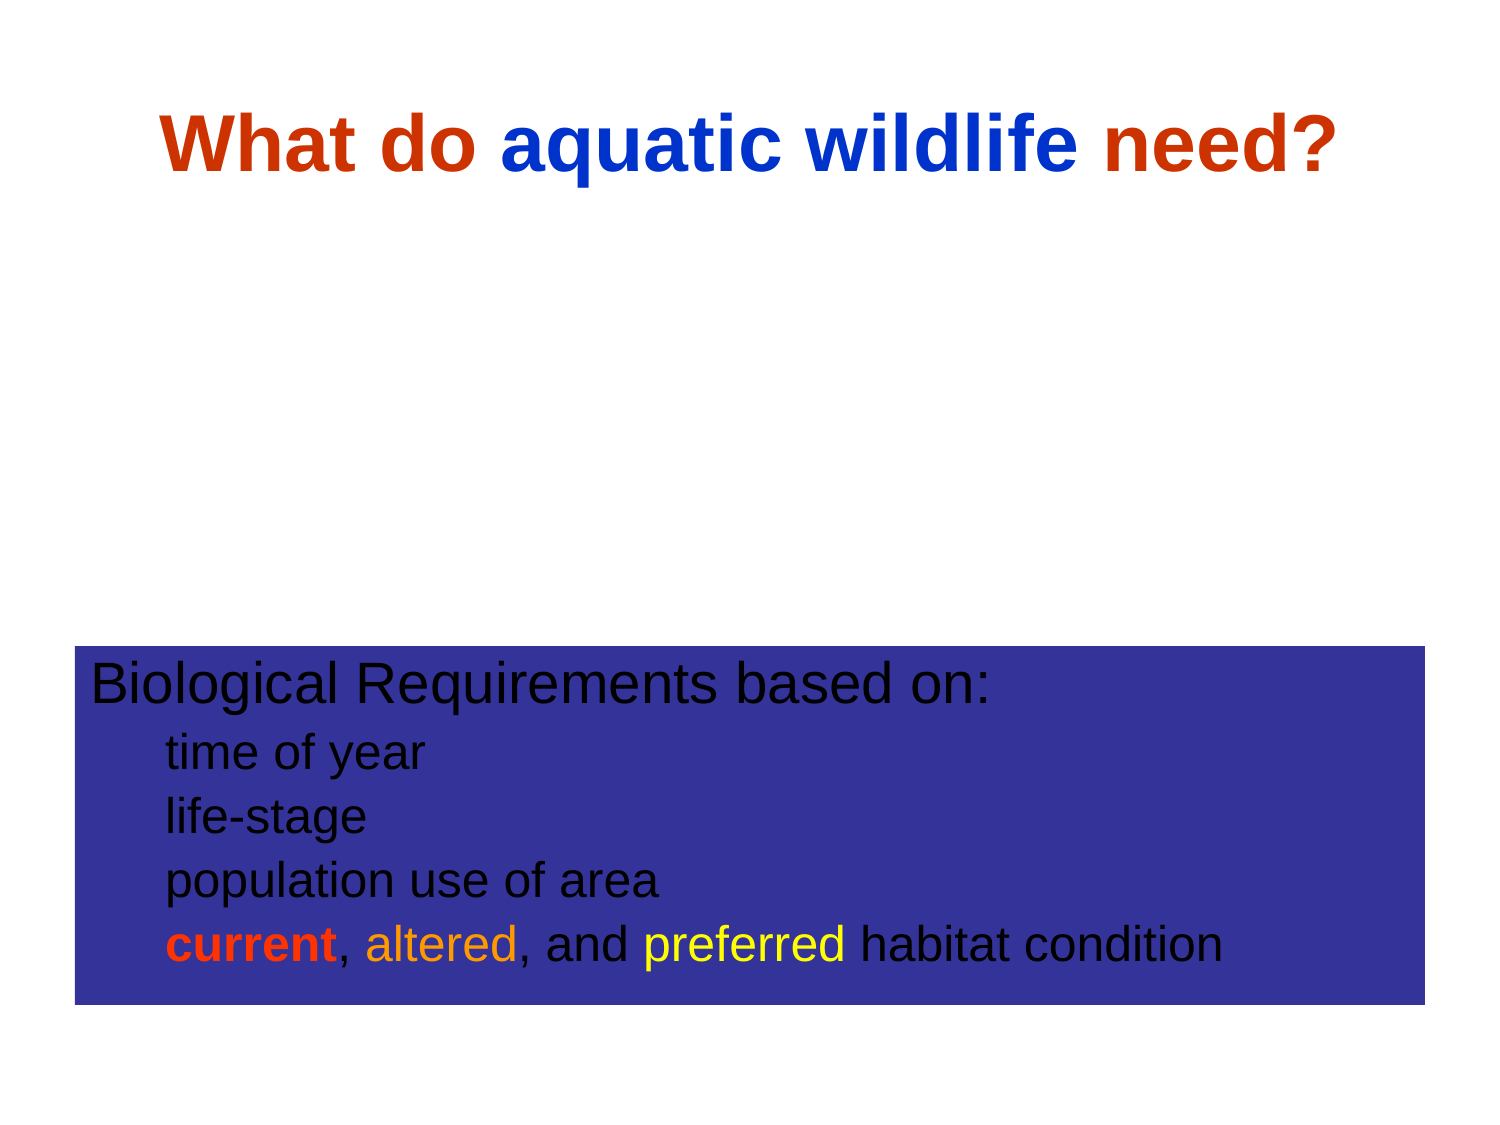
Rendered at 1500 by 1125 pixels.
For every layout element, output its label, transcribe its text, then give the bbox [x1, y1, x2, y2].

text_box What do aquatic wildlife need? [74, 45, 1425, 233]
text_box Biological Requirements based on: time of year life-stage population use of area current, altered, and preferred habitat condition [74, 646, 1425, 1005]
